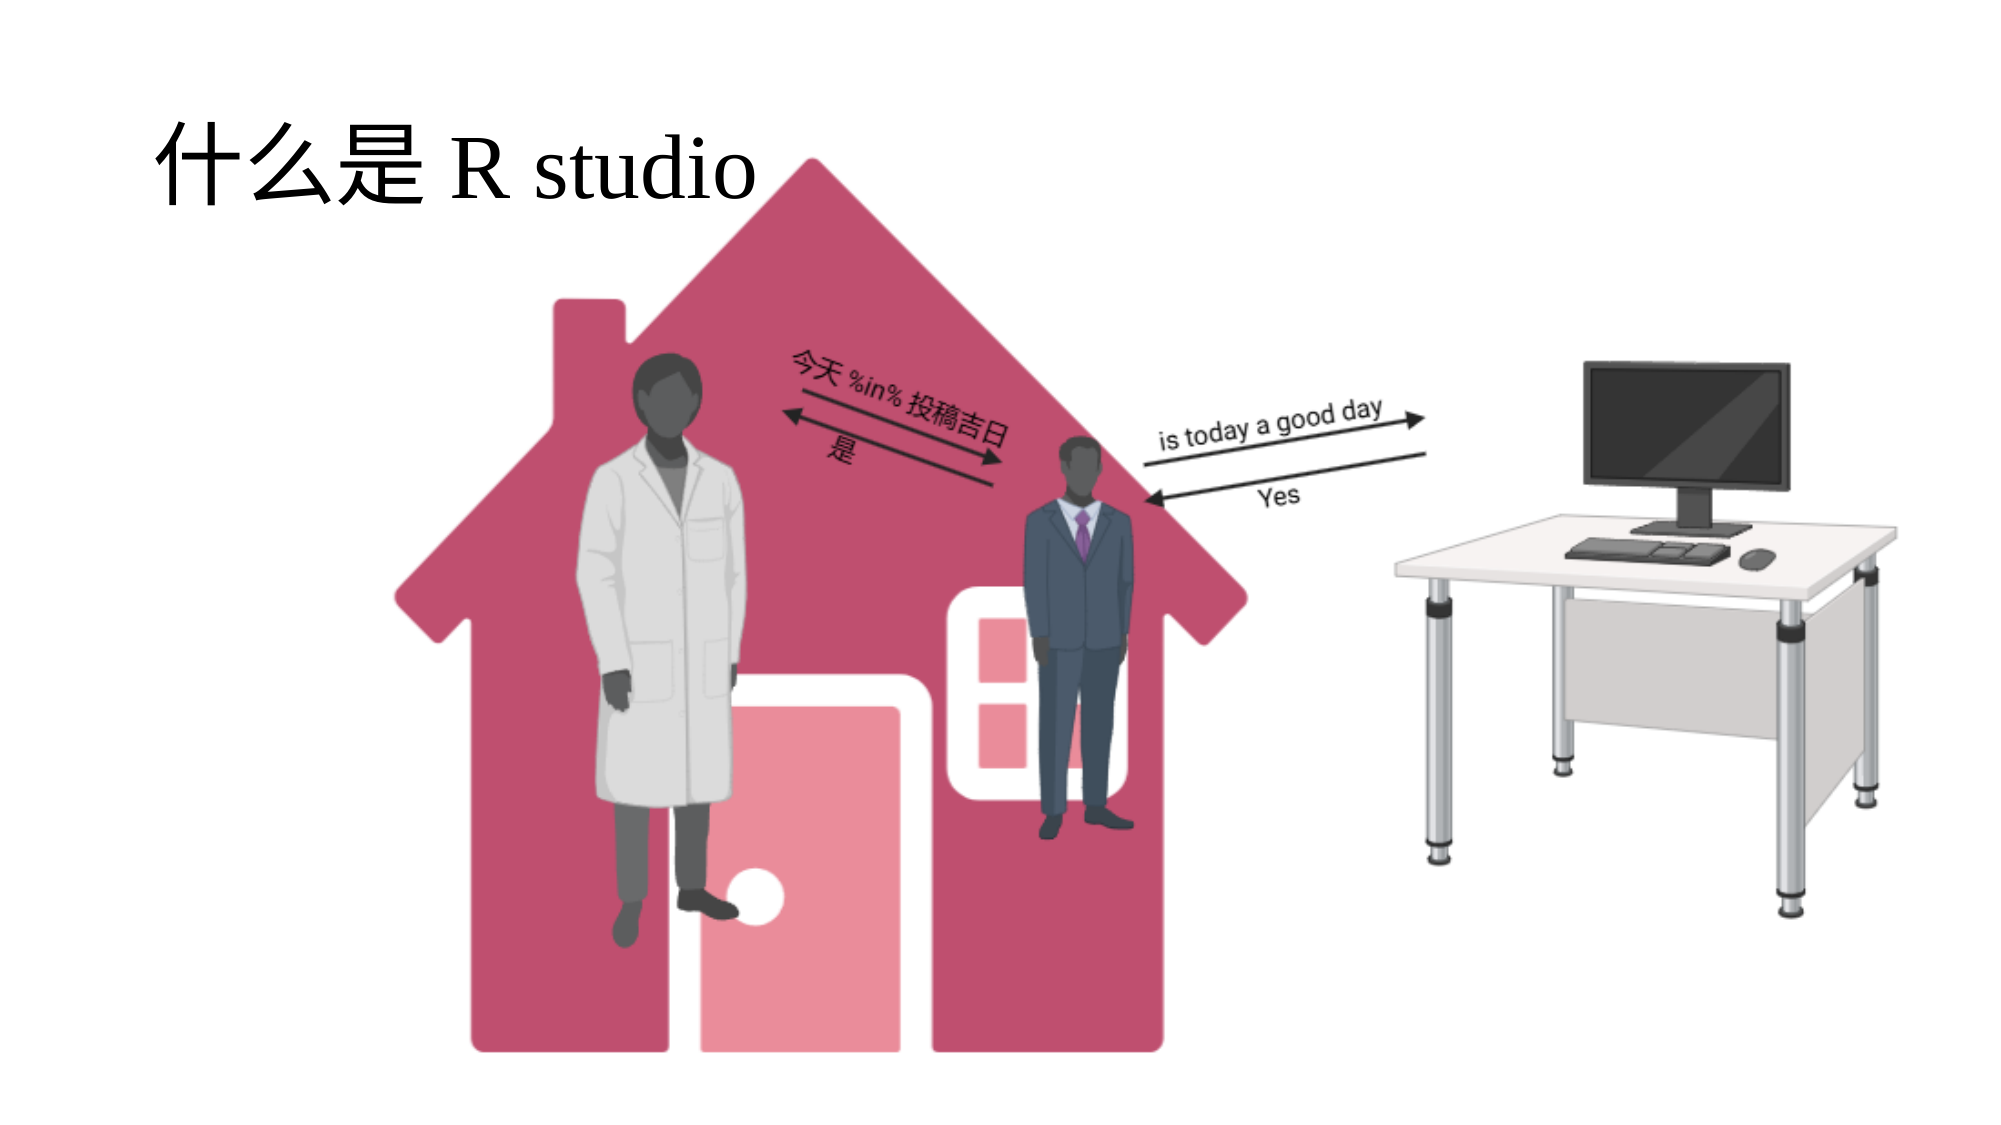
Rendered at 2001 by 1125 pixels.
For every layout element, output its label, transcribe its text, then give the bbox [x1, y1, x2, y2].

title 什么是R studio [137, 59, 1863, 278]
picture [366, 122, 1924, 1090]
